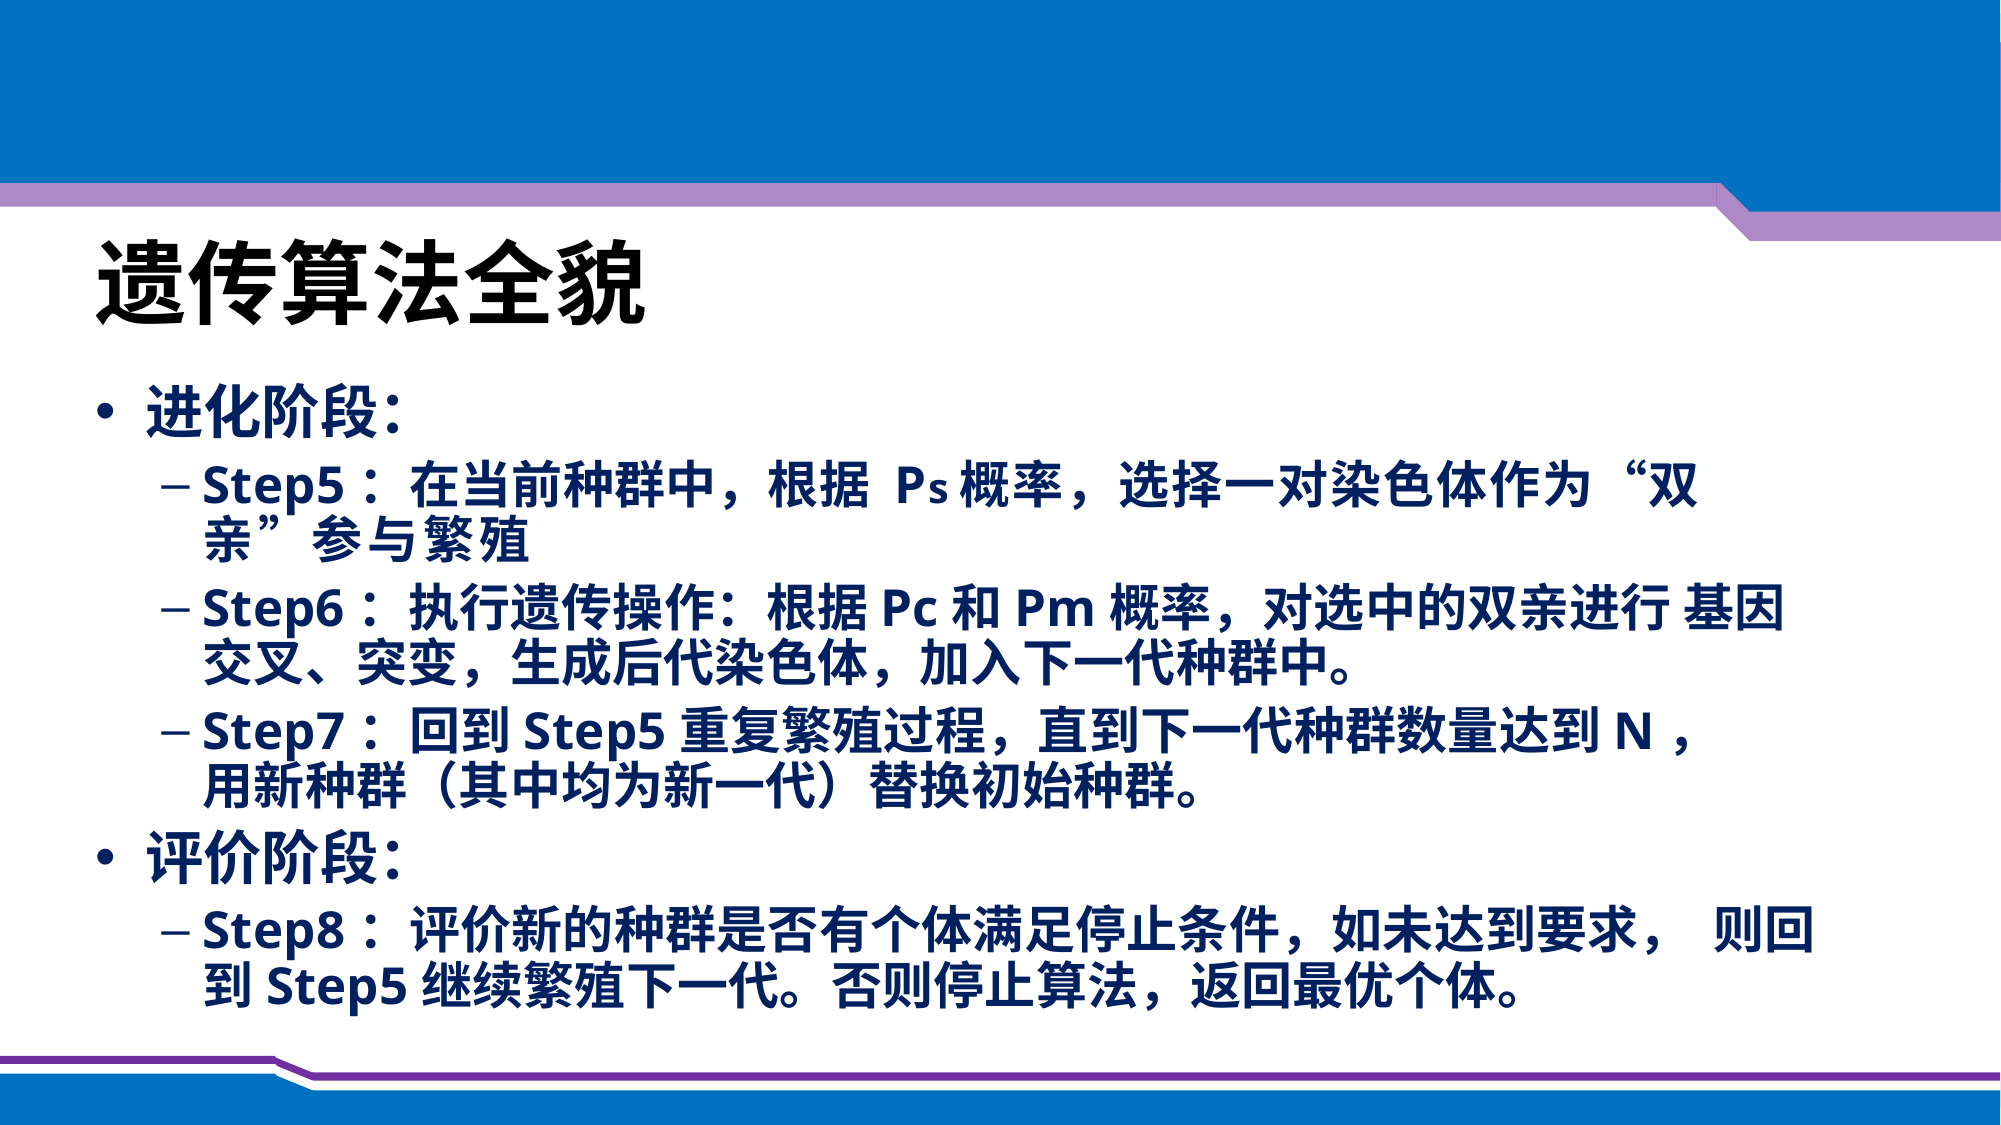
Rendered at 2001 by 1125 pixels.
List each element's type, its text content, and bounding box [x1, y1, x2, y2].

text_box 遗传算法全貌 [93, 223, 750, 336]
text_box 进化阶段： Step5：在当前种群中，根据 Ps概率，选择一对染色体作为“双 亲”参与繁殖 Step6：执行遗传操作：根据Pc和Pm概率，对选中的双亲进行 基因交叉、突变，生成后代染色体，加入下一代种群中。 Step7：回到Step5重复繁殖过程，直到下一代种群数量达到N， 用新种群（其中均为新一代）替换初始种群。 评价阶段： Step8：评价新的种群是否有个体满足停止条件，如未达到要求， 则回到Step5继续繁殖下一代。否则停止算法，返回最优个体。 [93, 366, 1841, 1015]
